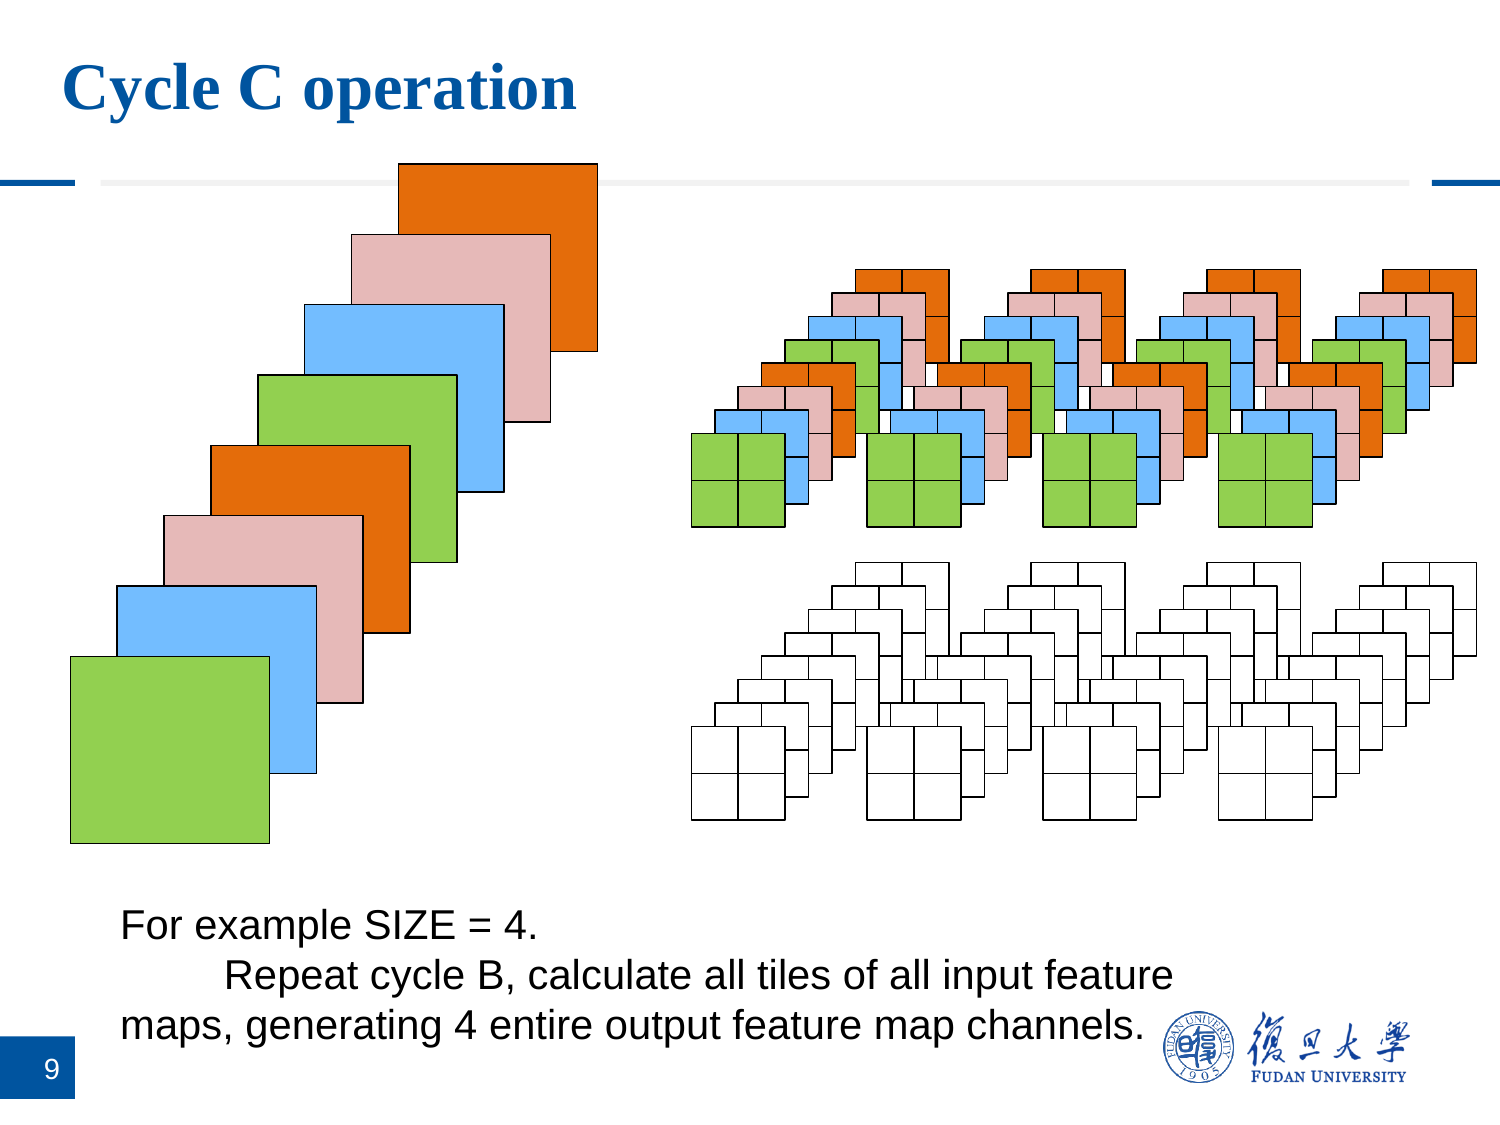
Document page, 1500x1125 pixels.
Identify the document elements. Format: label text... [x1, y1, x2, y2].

text_box [1136, 386, 1184, 433]
text_box [1055, 656, 1079, 704]
text_box [738, 386, 785, 410]
text_box [1429, 562, 1477, 609]
text_box [1079, 632, 1102, 680]
text_box [1430, 632, 1454, 680]
picture [1247, 1011, 1410, 1083]
text_box [1265, 773, 1313, 821]
text_box [1042, 433, 1089, 480]
text_box [1031, 316, 1079, 363]
text_box [738, 726, 786, 773]
text_box [117, 585, 317, 774]
text_box [1429, 269, 1477, 316]
text_box [1136, 632, 1183, 656]
text_box [1218, 433, 1265, 480]
text_box [937, 363, 984, 386]
text_box [832, 410, 856, 457]
text_box [1161, 726, 1184, 774]
text_box [1288, 410, 1336, 456]
text_box [1359, 585, 1406, 609]
text_box [890, 703, 937, 726]
text_box [1382, 269, 1429, 292]
text_box [961, 456, 985, 504]
text_box [808, 316, 855, 339]
text_box Cycle C operation [46, 35, 1172, 130]
text_box [761, 363, 808, 386]
text_box [1207, 679, 1231, 727]
text_box [761, 410, 809, 456]
text_box [714, 703, 761, 726]
text_box [785, 339, 831, 363]
text_box [1079, 339, 1102, 387]
text_box [809, 433, 832, 481]
text_box [691, 773, 738, 821]
text_box [808, 363, 856, 410]
text_box [1231, 656, 1254, 704]
text_box [1218, 773, 1265, 821]
text_box [960, 386, 1008, 433]
text_box [691, 480, 738, 528]
text_box [1113, 656, 1160, 679]
text_box [1218, 726, 1265, 773]
text_box [1113, 703, 1161, 749]
text_box [1313, 749, 1336, 797]
text_box [1032, 386, 1055, 434]
text_box [1407, 656, 1430, 704]
text_box [831, 632, 879, 679]
text_box [855, 562, 902, 585]
text_box [961, 749, 985, 797]
text_box [761, 703, 809, 749]
text_box [879, 656, 903, 704]
text_box [890, 410, 937, 433]
text_box [210, 445, 411, 633]
text_box [785, 632, 831, 656]
text_box [913, 726, 961, 773]
text_box [1218, 480, 1265, 528]
text_box [1430, 339, 1454, 387]
text_box [738, 773, 786, 821]
text_box [913, 679, 960, 703]
text_box [1160, 609, 1206, 632]
text_box [1382, 562, 1429, 585]
text_box [1089, 480, 1137, 528]
text_box [1336, 433, 1360, 481]
text_box [1136, 339, 1183, 363]
text_box [926, 609, 950, 657]
text_box [903, 632, 926, 680]
text_box [1054, 292, 1102, 339]
text_box [1078, 269, 1125, 316]
text_box [855, 316, 903, 363]
text_box [1254, 632, 1278, 680]
text_box [1102, 609, 1125, 657]
text_box [1382, 609, 1430, 656]
text_box [1253, 269, 1301, 316]
text_box [1031, 562, 1078, 585]
text_box [855, 609, 903, 656]
text_box [831, 339, 879, 386]
text_box [985, 726, 1008, 774]
text_box [257, 375, 457, 563]
text_box [1253, 562, 1301, 609]
text_box [1042, 726, 1089, 773]
text_box [1089, 679, 1136, 703]
text_box [1031, 609, 1079, 656]
text_box [1313, 456, 1336, 504]
text_box [984, 609, 1031, 632]
text_box [913, 433, 961, 480]
text_box [1184, 410, 1207, 457]
text_box [878, 585, 926, 632]
text_box [1007, 292, 1054, 316]
text_box [960, 632, 1007, 656]
text_box For example SIZE = 4. Repeat cycle B, calculate all tiles of all input feature maps, generating 4 entire output feature map channels. [105, 890, 1207, 1056]
text_box [1207, 386, 1231, 434]
text_box [738, 480, 786, 528]
text_box [867, 433, 913, 480]
text_box [984, 363, 1032, 410]
text_box [785, 679, 832, 726]
text_box [785, 386, 832, 433]
text_box [714, 410, 761, 433]
text_box [809, 726, 832, 774]
text_box [913, 480, 961, 528]
text_box [1008, 703, 1032, 750]
text_box [1136, 679, 1184, 726]
text_box [1183, 632, 1231, 679]
text_box [1335, 656, 1383, 703]
text_box [691, 726, 738, 773]
text_box [1206, 562, 1253, 585]
text_box [902, 562, 950, 609]
text_box [1230, 585, 1278, 632]
text_box [1008, 410, 1032, 457]
text_box [1113, 363, 1160, 386]
slide_number 9 [0, 1036, 76, 1100]
text_box [1383, 679, 1407, 727]
text_box [1183, 339, 1231, 386]
text_box [1042, 480, 1089, 528]
text_box [1137, 456, 1161, 504]
text_box [855, 269, 902, 292]
text_box [1382, 316, 1430, 363]
text_box [761, 656, 808, 679]
text_box [1242, 410, 1288, 433]
text_box [1454, 316, 1477, 364]
text_box [1265, 480, 1313, 528]
text_box [70, 656, 270, 844]
text_box [1265, 726, 1313, 773]
text_box [1335, 609, 1382, 632]
text_box [913, 386, 960, 410]
text_box [1312, 679, 1360, 726]
text_box [1054, 585, 1102, 632]
text_box [832, 703, 856, 750]
text_box [1231, 363, 1254, 411]
text_box [867, 480, 913, 528]
text_box [1089, 433, 1137, 480]
text_box [1335, 363, 1383, 410]
text_box [351, 234, 551, 422]
text_box [1360, 410, 1383, 457]
text_box [738, 433, 786, 480]
text_box [1066, 703, 1113, 726]
text_box [902, 269, 950, 316]
text_box [1183, 292, 1230, 316]
text_box [1007, 339, 1055, 386]
text_box [1206, 316, 1254, 363]
text_box [1265, 679, 1312, 703]
text_box [1454, 609, 1477, 657]
text_box [1160, 656, 1207, 703]
text_box [1359, 292, 1406, 316]
text_box [398, 164, 598, 352]
text_box [960, 679, 1008, 726]
text_box [738, 679, 785, 703]
text_box [1335, 316, 1382, 339]
text_box [1206, 609, 1254, 656]
text_box [1407, 363, 1430, 411]
text_box [1160, 316, 1206, 339]
text_box [937, 656, 984, 679]
text_box [1230, 292, 1278, 339]
text_box [926, 316, 950, 364]
text_box [1406, 292, 1454, 339]
text_box [1312, 339, 1359, 363]
text_box [1089, 386, 1136, 410]
text_box [1184, 703, 1207, 750]
text_box [1089, 773, 1137, 821]
text_box [1359, 339, 1407, 386]
text_box [1265, 433, 1313, 480]
text_box [1089, 726, 1137, 773]
text_box [1278, 316, 1301, 364]
text_box [1183, 585, 1230, 609]
text_box [985, 433, 1008, 481]
text_box [1254, 339, 1278, 387]
text_box [786, 456, 809, 504]
text_box [984, 316, 1031, 339]
text_box [984, 656, 1032, 703]
text_box [856, 386, 879, 434]
text_box [1312, 632, 1359, 656]
text_box [1360, 703, 1383, 750]
picture [1163, 1011, 1234, 1083]
text_box [1383, 386, 1407, 434]
text_box [1336, 726, 1360, 774]
text_box [1406, 585, 1454, 632]
text_box [808, 609, 855, 632]
text_box [808, 656, 856, 703]
text_box [1113, 410, 1161, 456]
text_box [1066, 410, 1113, 433]
text_box [1242, 703, 1288, 726]
text_box [831, 292, 878, 316]
text_box [913, 773, 961, 821]
text_box [1161, 433, 1184, 481]
text_box [1206, 269, 1253, 292]
text_box [1137, 749, 1161, 797]
text_box [856, 679, 879, 727]
text_box [878, 292, 926, 339]
text_box [903, 339, 926, 387]
text_box [1312, 386, 1360, 433]
text_box [691, 433, 738, 480]
text_box [1288, 363, 1335, 386]
text_box [937, 410, 985, 456]
text_box [1288, 656, 1335, 679]
text_box [831, 585, 878, 609]
text_box [1078, 562, 1125, 609]
text_box [1288, 703, 1336, 749]
text_box [1102, 316, 1125, 364]
text_box [867, 773, 913, 821]
text_box [1160, 363, 1207, 410]
text_box [1278, 609, 1301, 657]
text_box [1042, 773, 1089, 821]
text_box [960, 339, 1007, 363]
text_box [879, 363, 903, 411]
text_box [1032, 679, 1055, 727]
text_box [1007, 585, 1054, 609]
text_box [786, 749, 809, 797]
text_box [304, 304, 504, 493]
text_box [867, 726, 913, 773]
text_box [1265, 386, 1312, 410]
text_box [937, 703, 985, 749]
text_box [1055, 363, 1079, 411]
text_box [1359, 632, 1407, 679]
text_box [1031, 269, 1078, 292]
text_box [164, 515, 364, 704]
text_box [1007, 632, 1055, 679]
